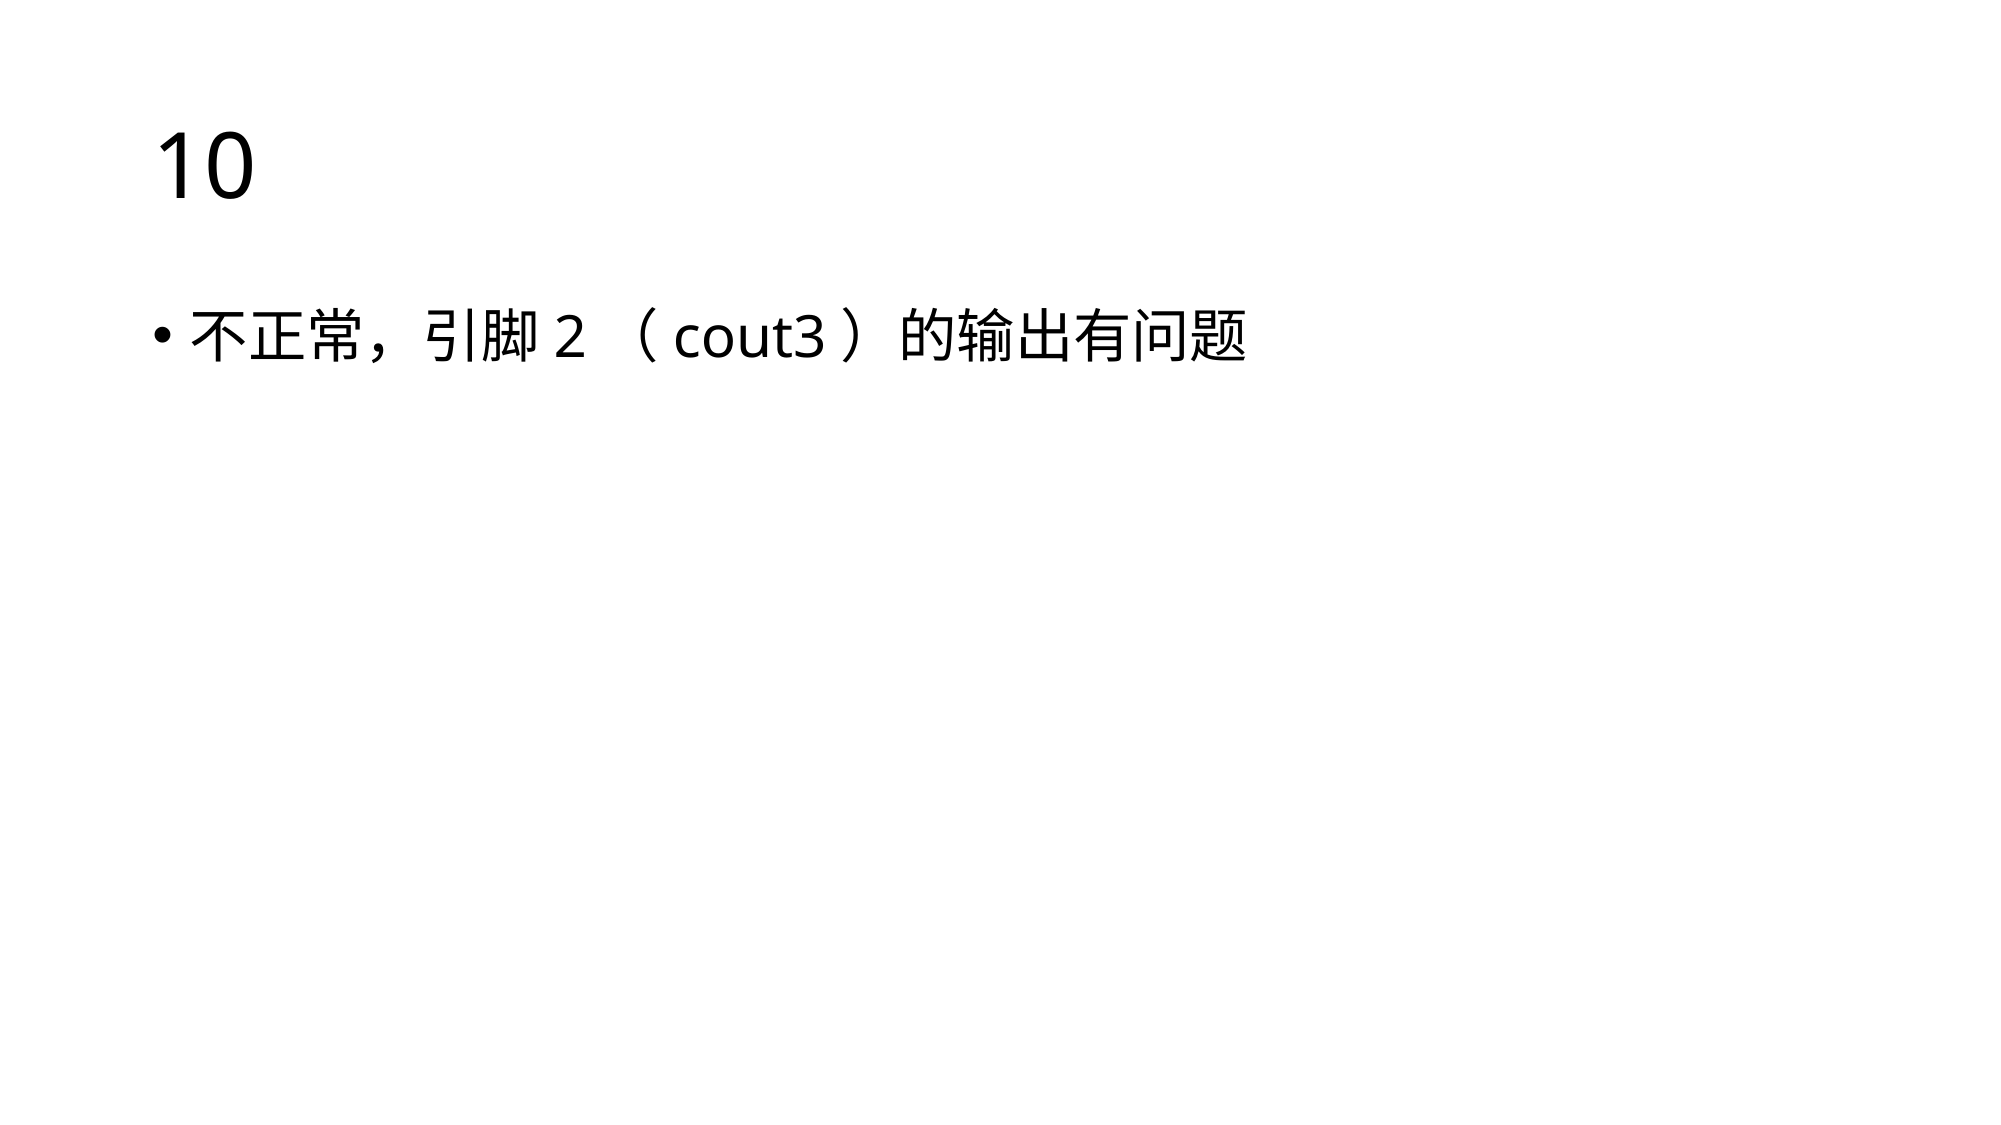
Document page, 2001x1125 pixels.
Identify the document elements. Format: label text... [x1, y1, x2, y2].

list 不正常，引脚2（cout3）的输出有问题 [137, 299, 1863, 1014]
title 10 [137, 59, 1863, 278]
